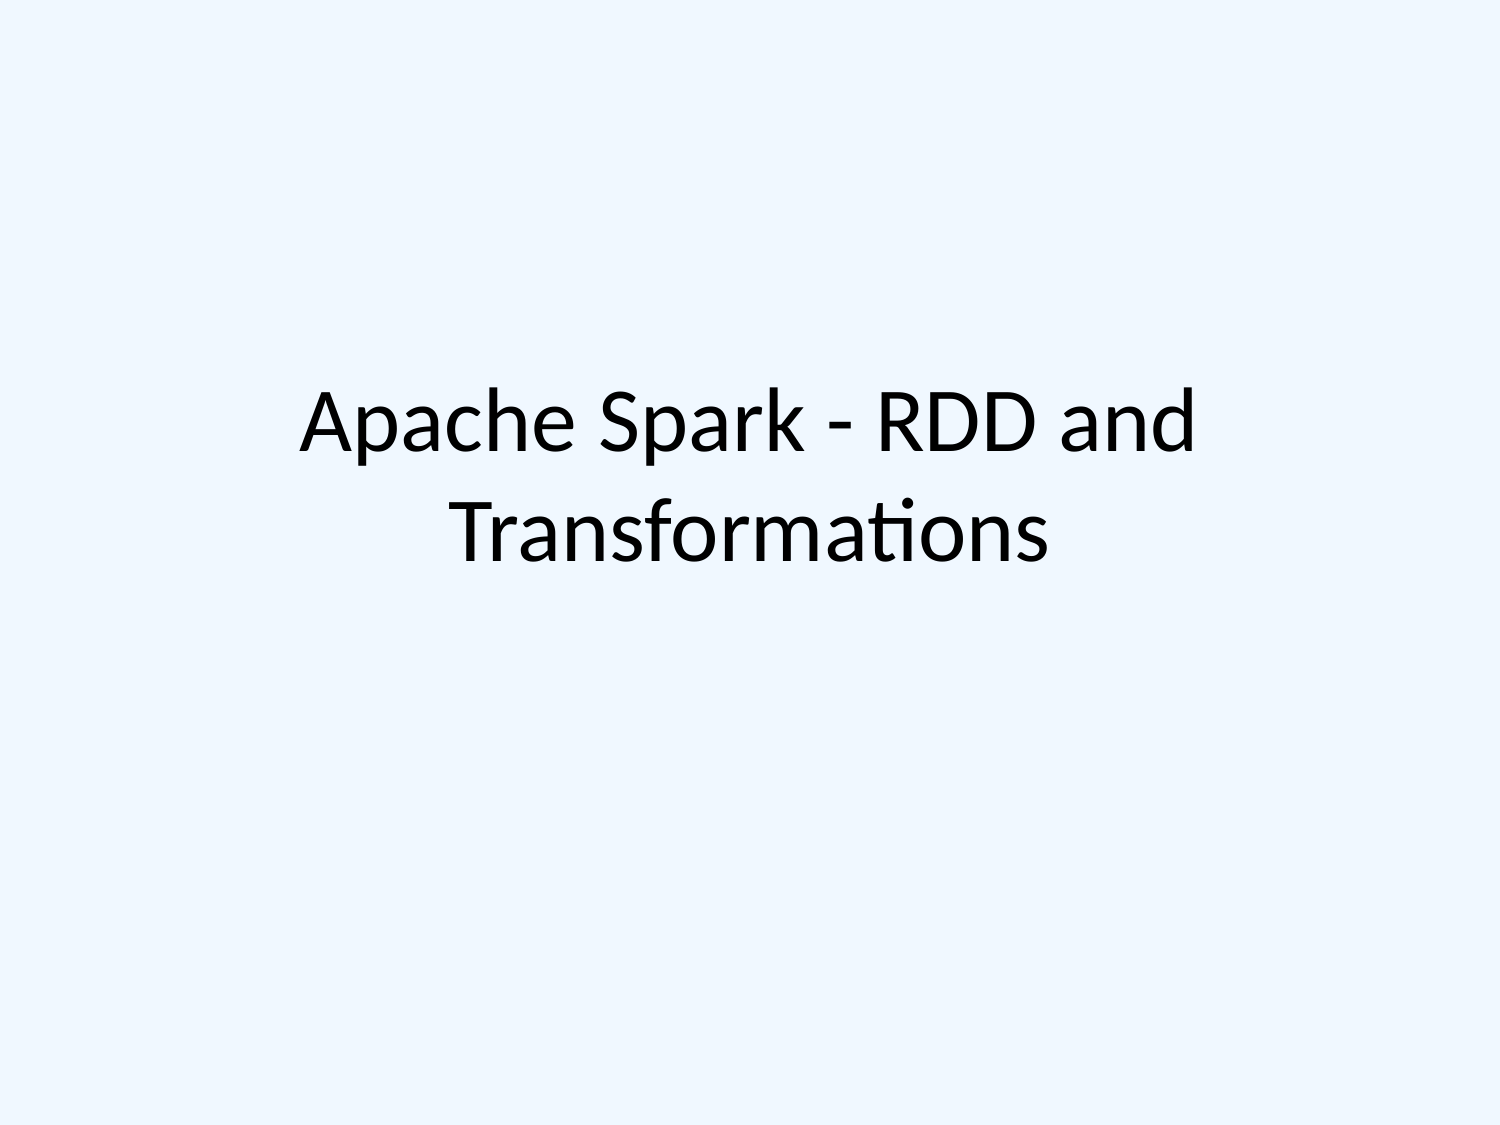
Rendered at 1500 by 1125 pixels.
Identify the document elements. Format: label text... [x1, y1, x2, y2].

title Apache Spark - RDD and Transformations [112, 349, 1388, 591]
